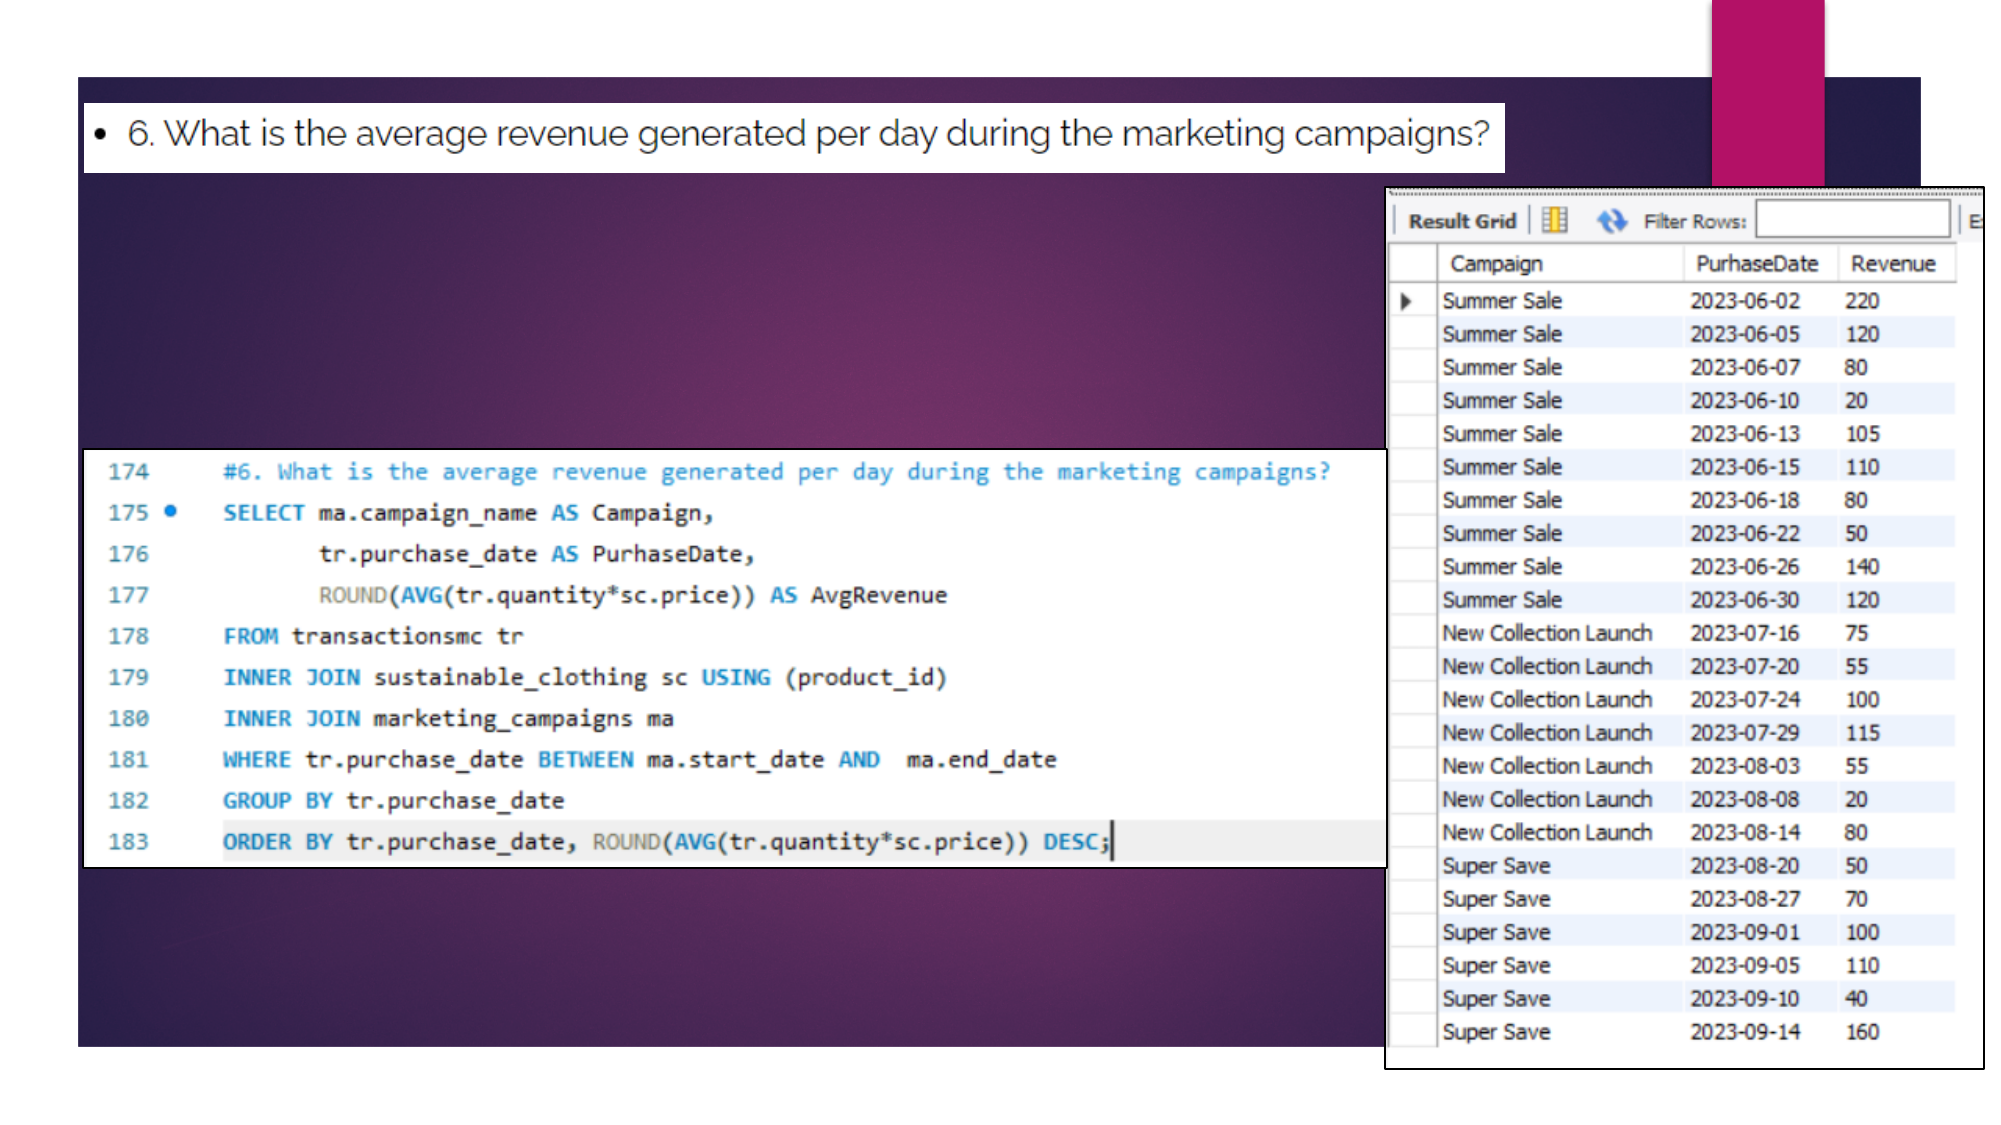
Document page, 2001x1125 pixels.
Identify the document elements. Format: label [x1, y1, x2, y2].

picture [84, 187, 1984, 1069]
picture [84, 103, 1505, 173]
